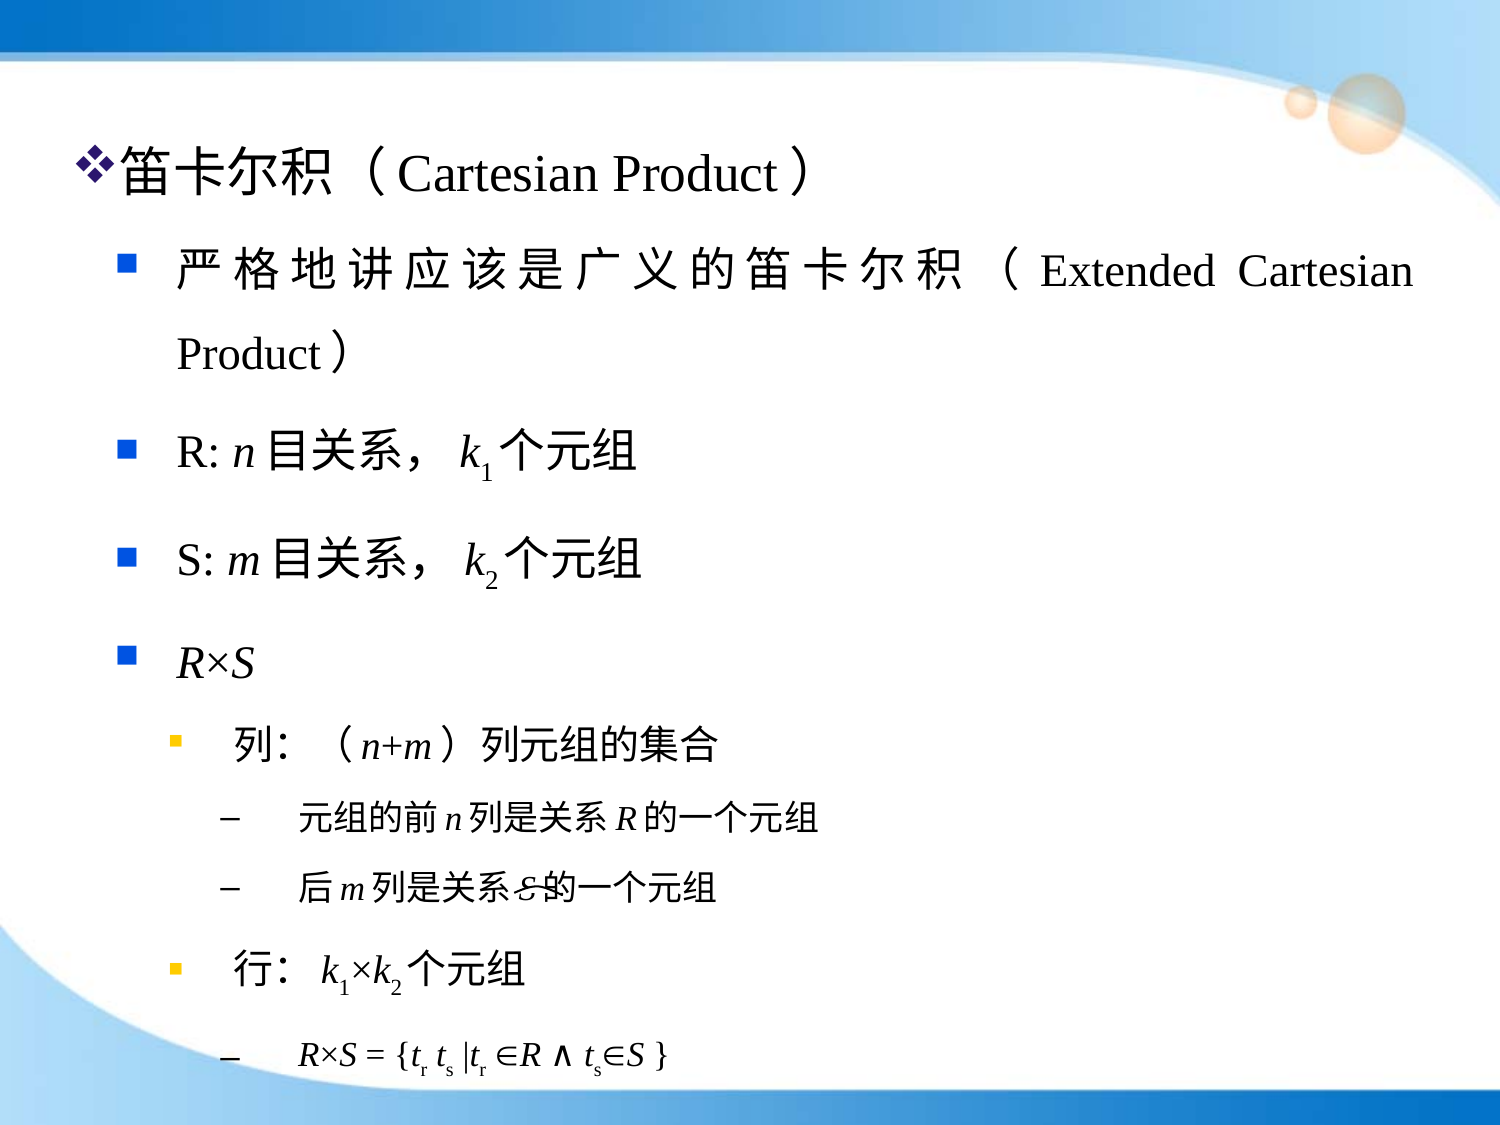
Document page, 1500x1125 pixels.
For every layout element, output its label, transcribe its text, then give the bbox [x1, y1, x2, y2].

picture [0, 0, 1500, 1125]
list 笛卡尔积（Cartesian Product） 严格地讲应该是广义的笛卡尔积（Extended Cartesian Product） R: n目关系，k1个元组 S: m目关系，k2个元组 R×S 列：（n+m）列元组的集合 元组的前n列是关系R的一个元组 后m列是关系S的一个元组 行：k1×k2个元组 R×S = {tr ts |tr R ∧ tsS } [56, 98, 1430, 1089]
text_box [513, 885, 563, 896]
